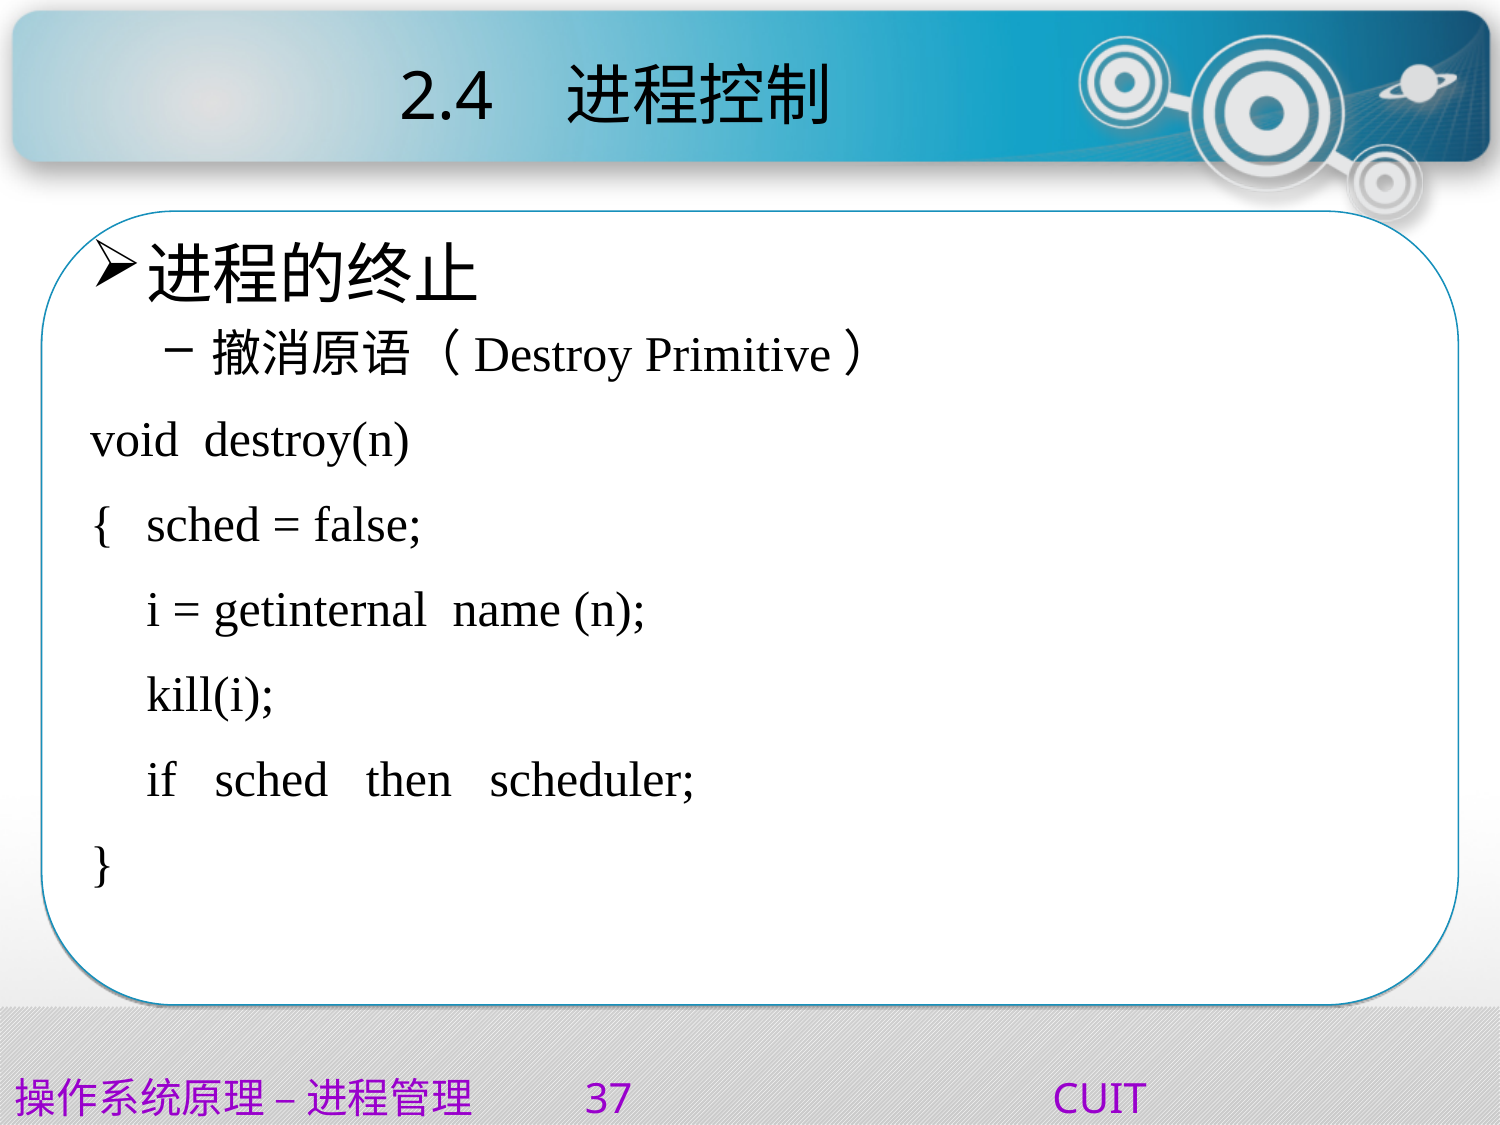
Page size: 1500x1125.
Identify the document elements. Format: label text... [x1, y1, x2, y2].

list 进程的终止 撤消原语（Destroy Primitive） void destroy(n) { sched = false; i = getinternal name (n); kill(i); if sched then scheduler; } [75, 224, 1425, 1005]
picture [0, 0, 1500, 1006]
title 2.4 进程控制 [75, 45, 1140, 233]
